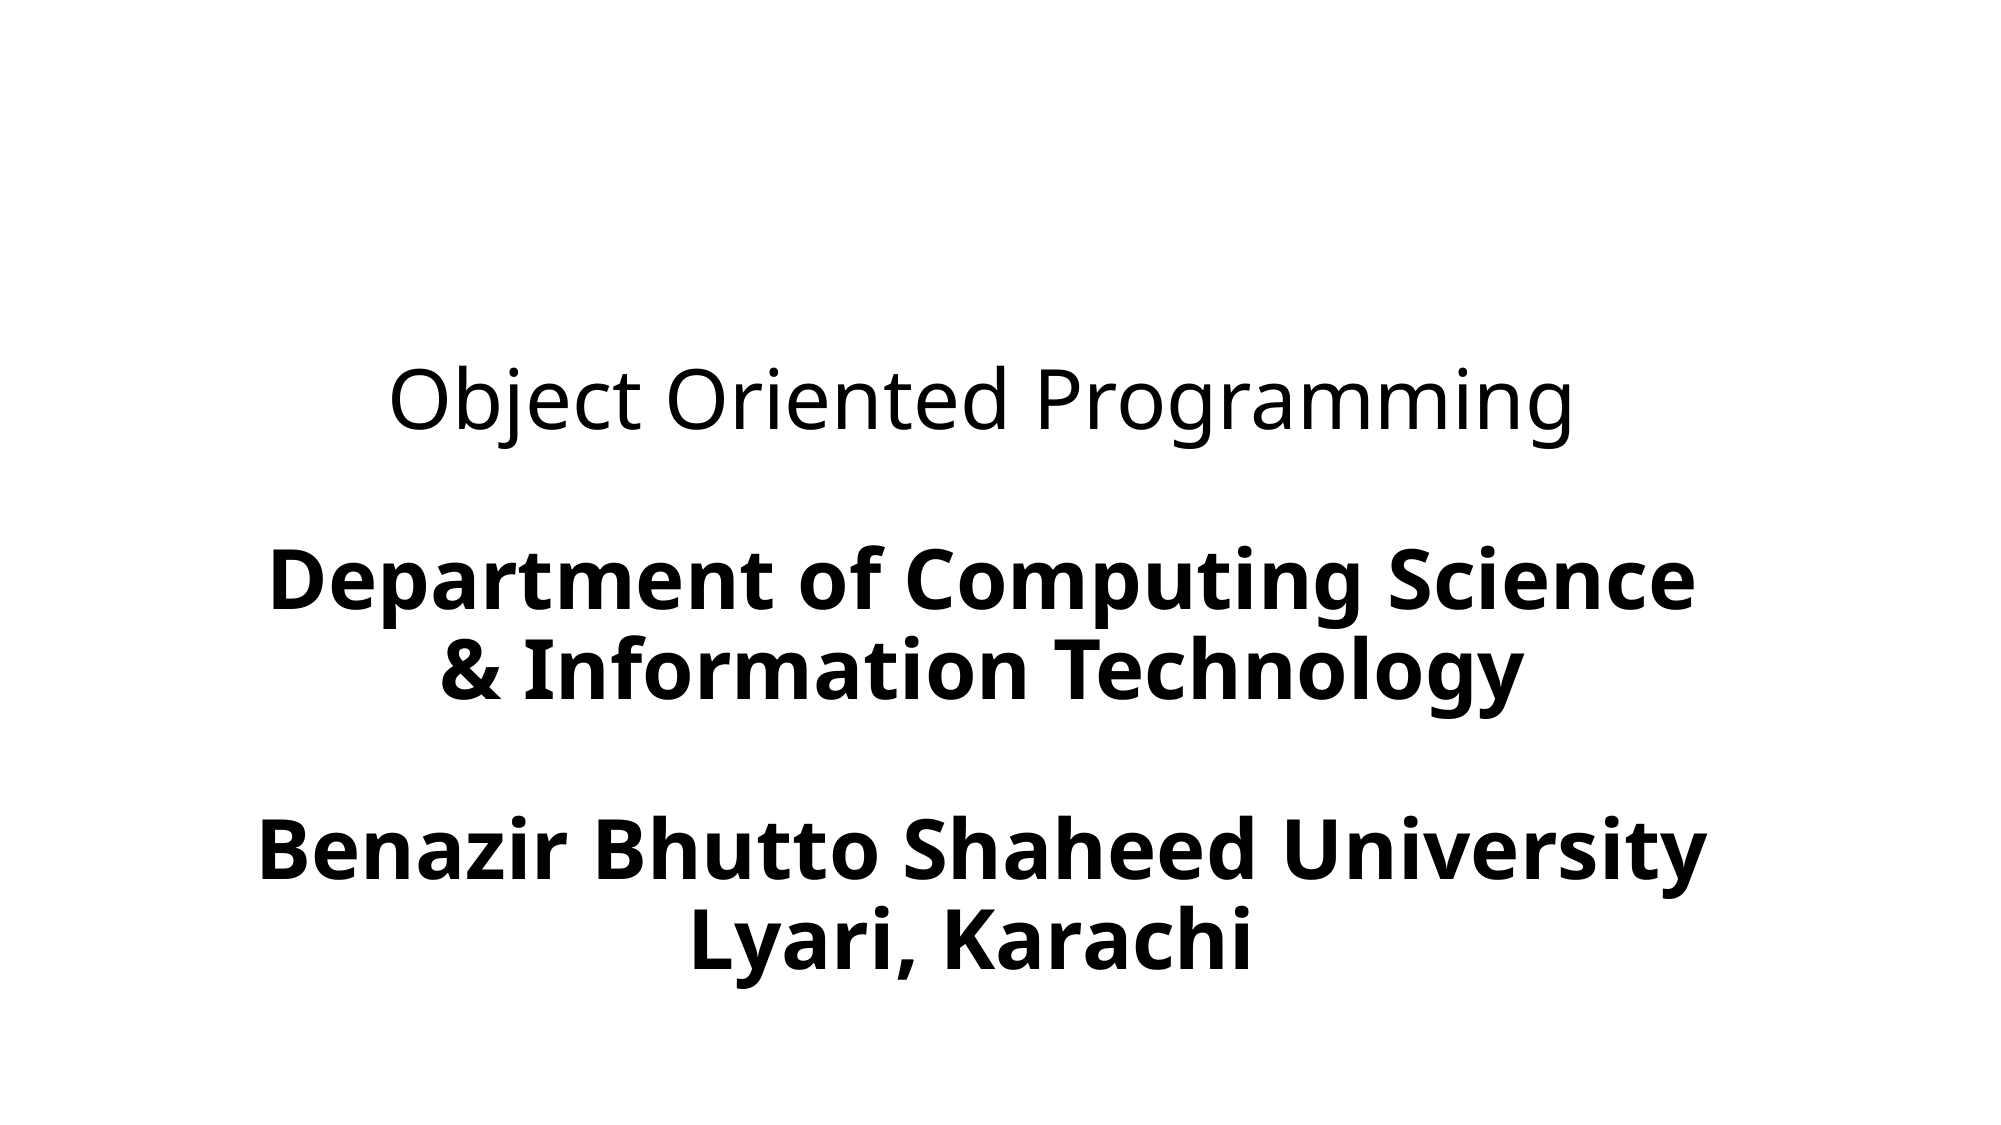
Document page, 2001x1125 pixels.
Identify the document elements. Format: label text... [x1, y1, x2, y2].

title Object Oriented Programming Department of Computing Science & Information Technology Benazir Bhutto Shaheed University Lyari, Karachi [232, 603, 1733, 996]
